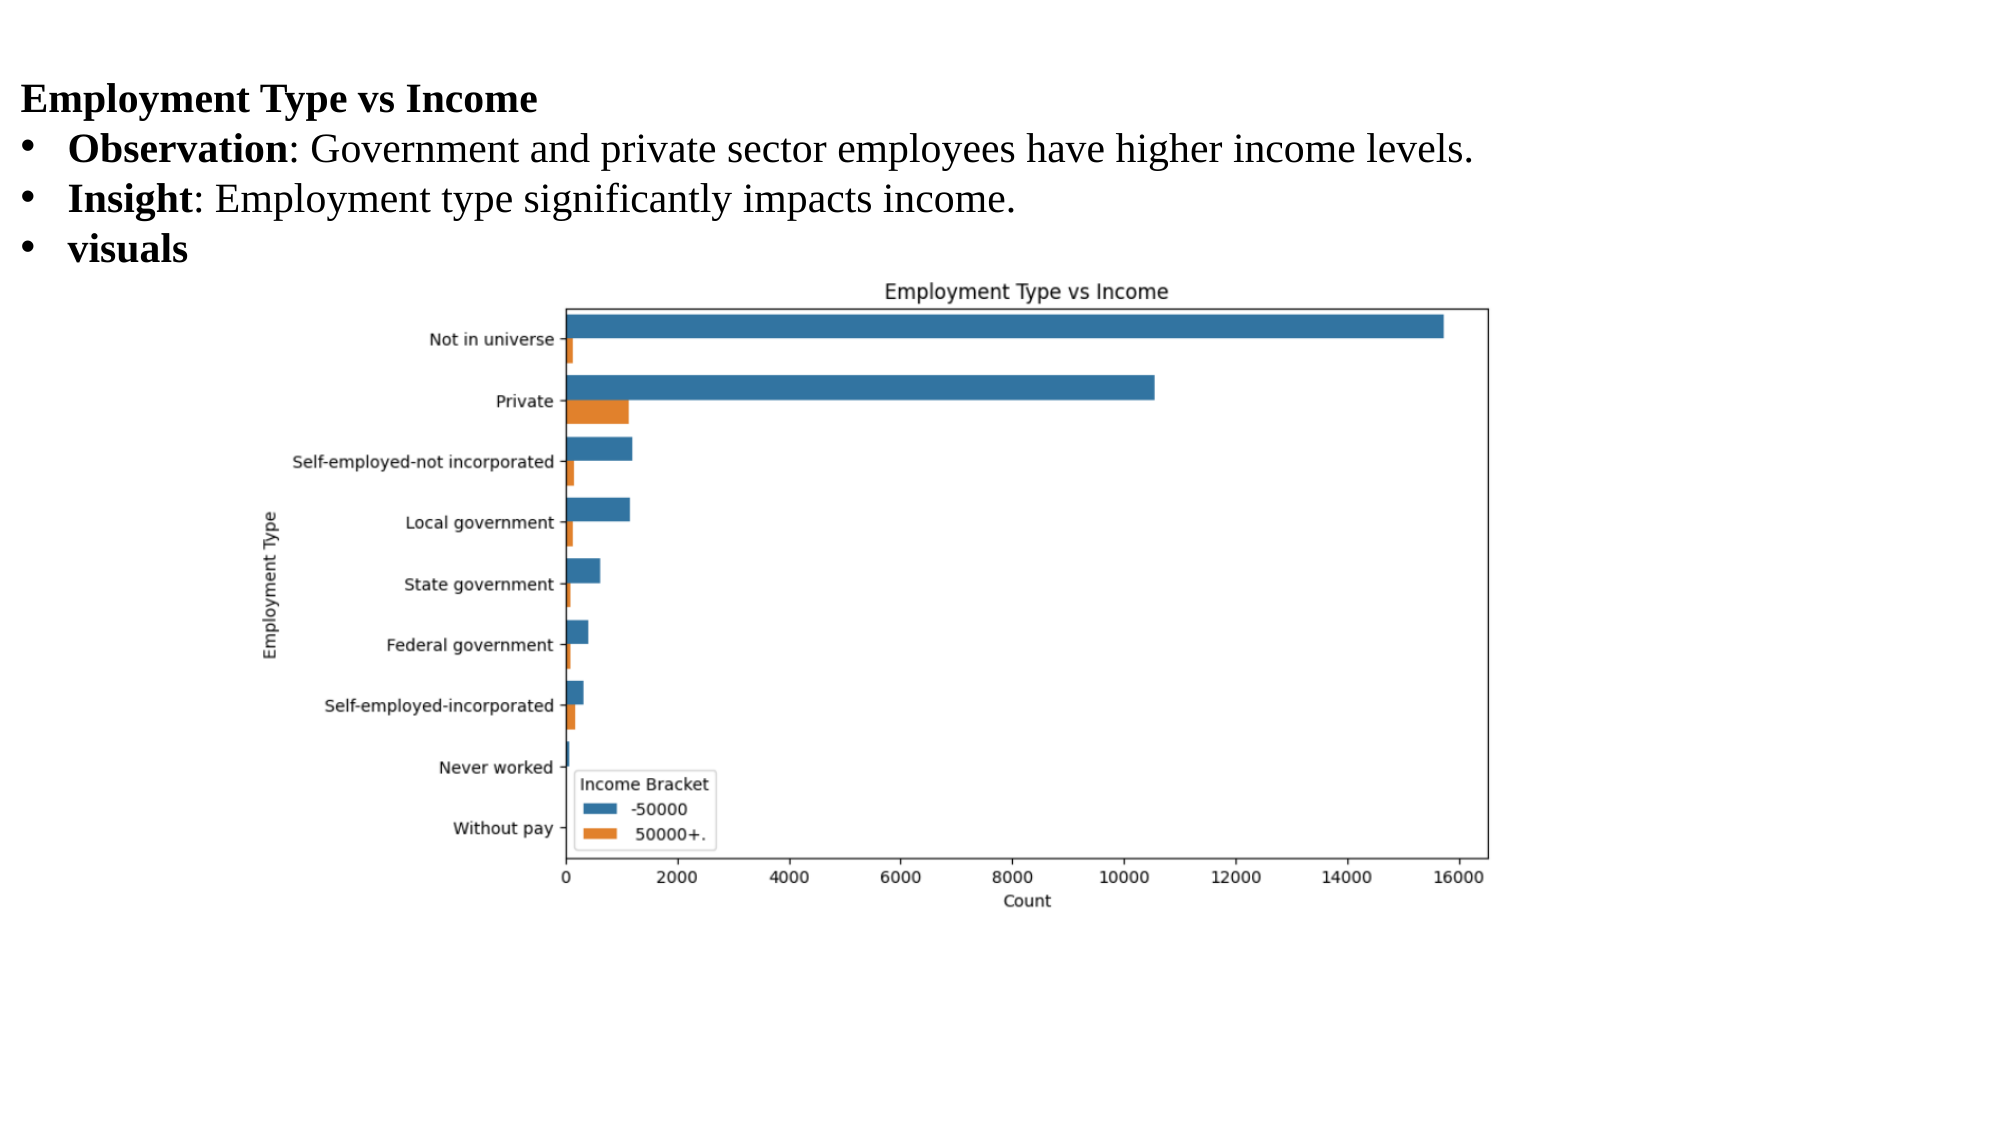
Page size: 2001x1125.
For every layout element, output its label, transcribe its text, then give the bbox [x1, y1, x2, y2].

text_box Employment Type vs Income Observation: Government and private sector employees have higher income levels. Insight: Employment type significantly impacts income. visuals [5, 63, 2000, 369]
picture [239, 280, 1508, 921]
